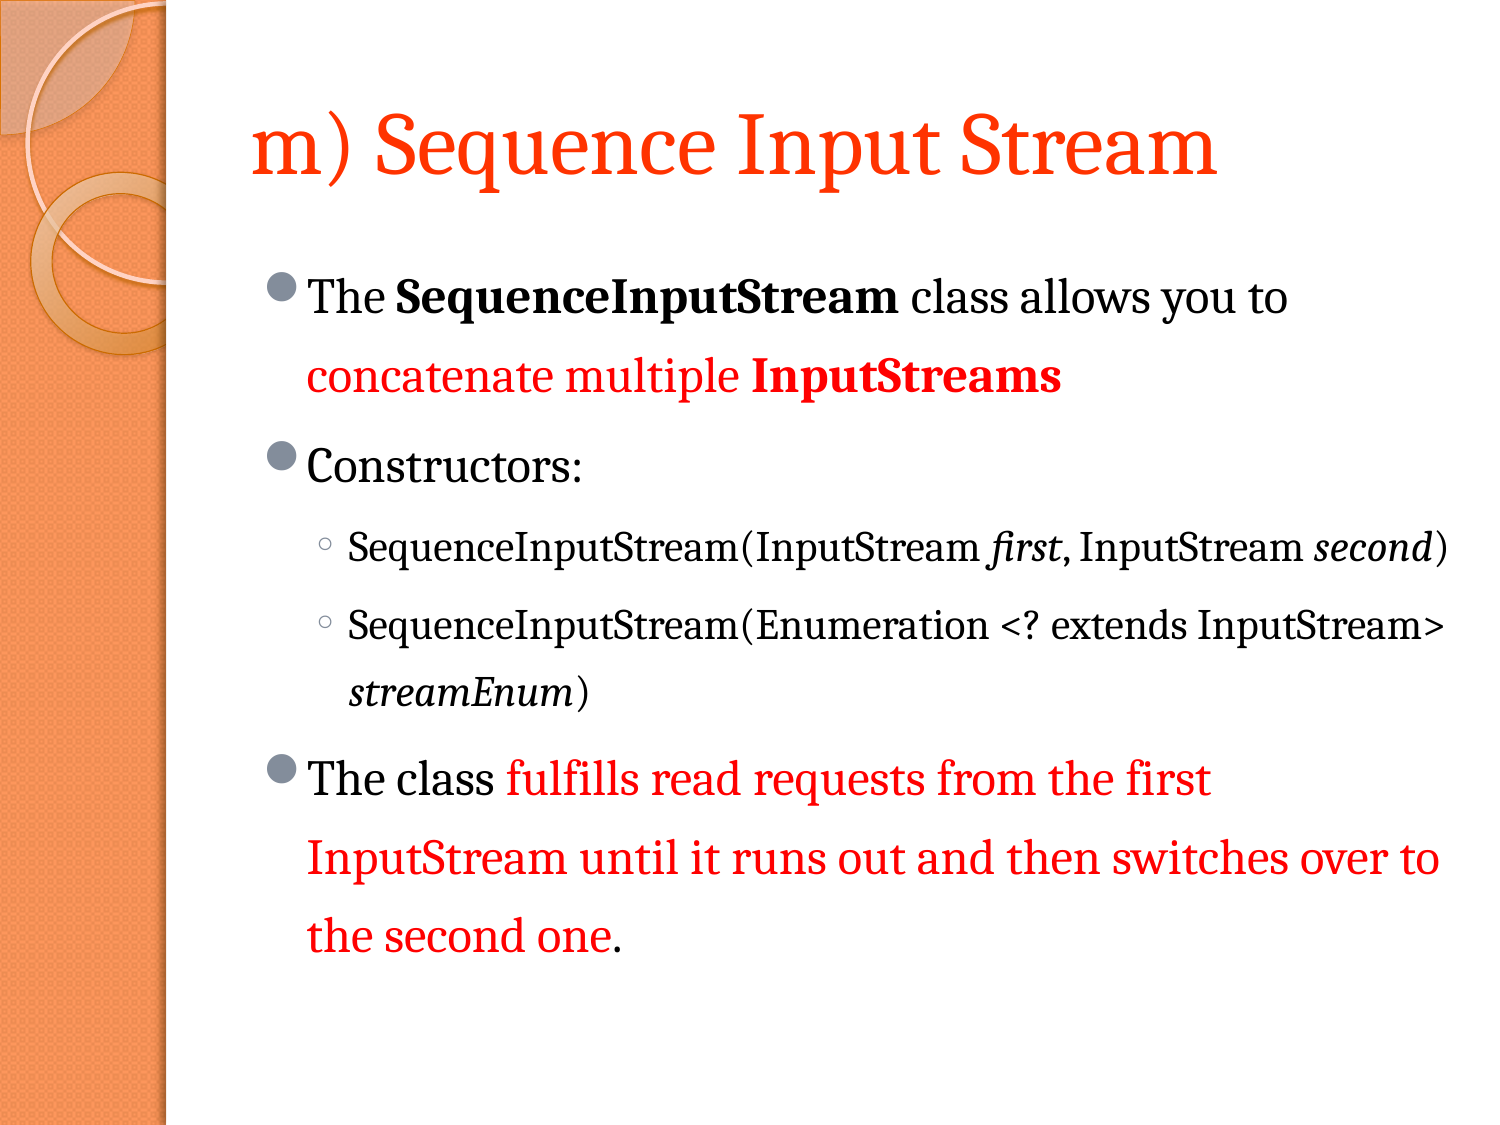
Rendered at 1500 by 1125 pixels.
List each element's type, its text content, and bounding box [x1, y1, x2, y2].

list The SequenceInputStream class allows you to concatenate multiple InputStreams Constructors: SequenceInputStream(InputStream first, InputStream second) SequenceInputStream(Enumeration <? extends InputStream> streamEnum) The class fulfills read requests from the first InputStream until it runs out and then switches over to the second one. [235, 237, 1466, 1025]
title m) Sequence Input Stream [235, 45, 1466, 233]
